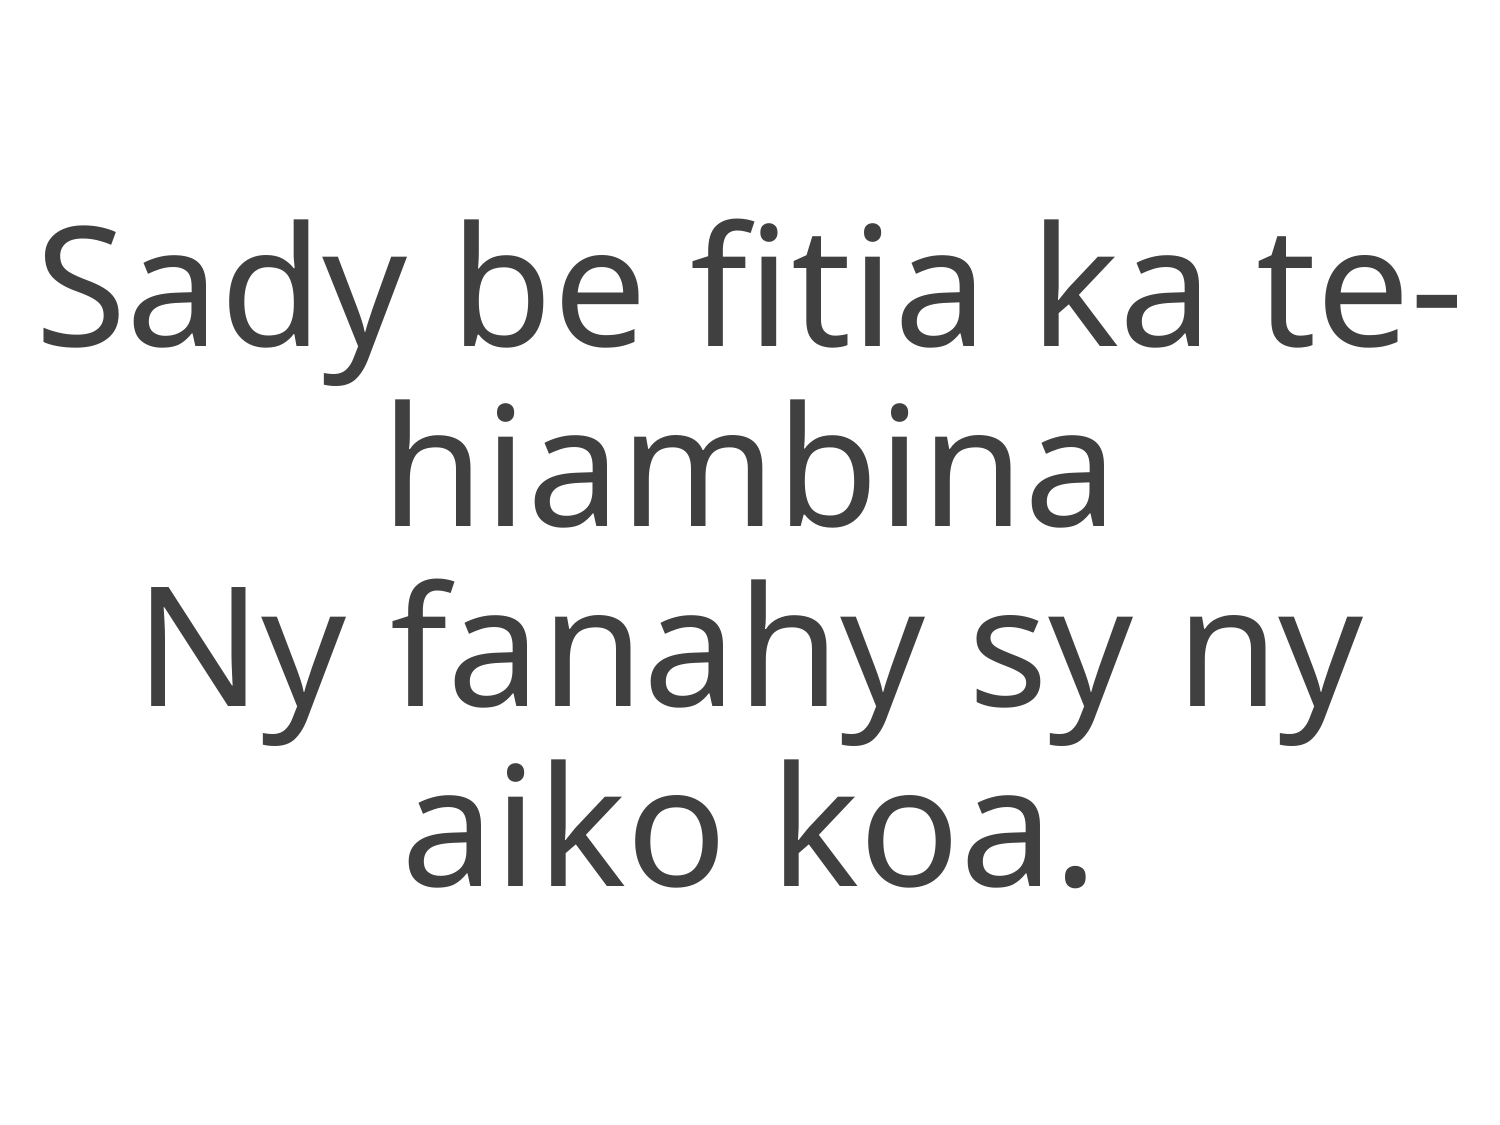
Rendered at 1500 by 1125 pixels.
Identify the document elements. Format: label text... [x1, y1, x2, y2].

title Sady be fitia ka te-hiambina Ny fanahy sy ny aiko koa. [0, 453, 1500, 672]
